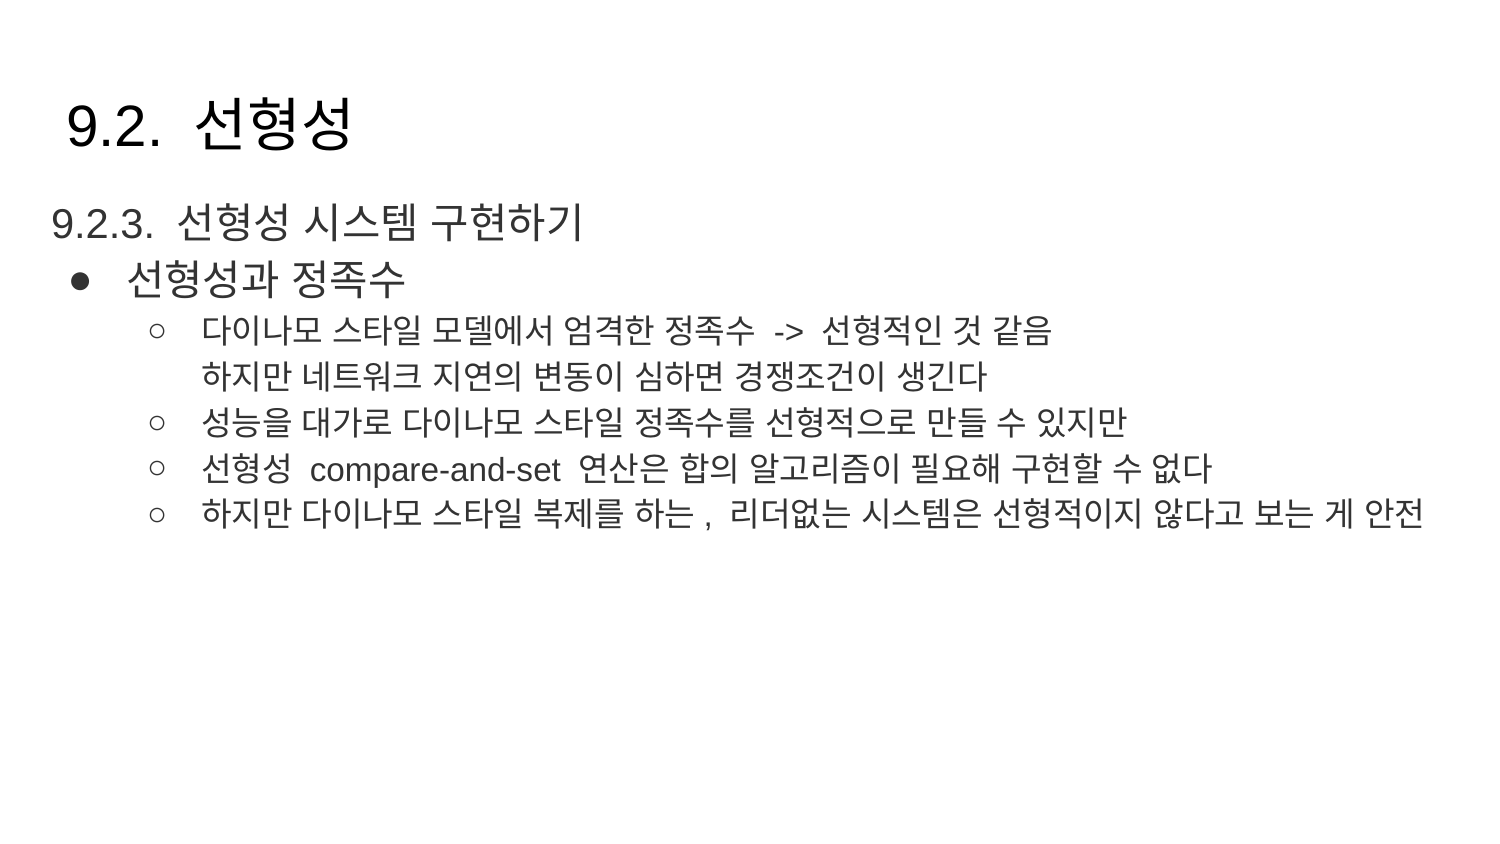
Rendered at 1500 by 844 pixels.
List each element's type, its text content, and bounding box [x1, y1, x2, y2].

title 9.2. 선형성 [51, 72, 1449, 167]
list 9.2.3. 선형성 시스템 구현하기 선형성과 정족수 다이나모 스타일 모델에서 엄격한 정족수 -> 선형적인 것 같음 하지만 네트워크 지연의 변동이 심하면 경쟁조건이 생긴다 성능을 대가로 다이나모 스타일 정족수를 선형적으로 만들 수 있지만 선형성 compare-and-set 연산은 합의 알고리즘이 필요해 구현할 수 없다 하지만 다이나모 스타일 복제를 하는, 리더없는 시스템은 선형적이지 않다고 보는 게 안전 [51, 189, 1449, 750]
